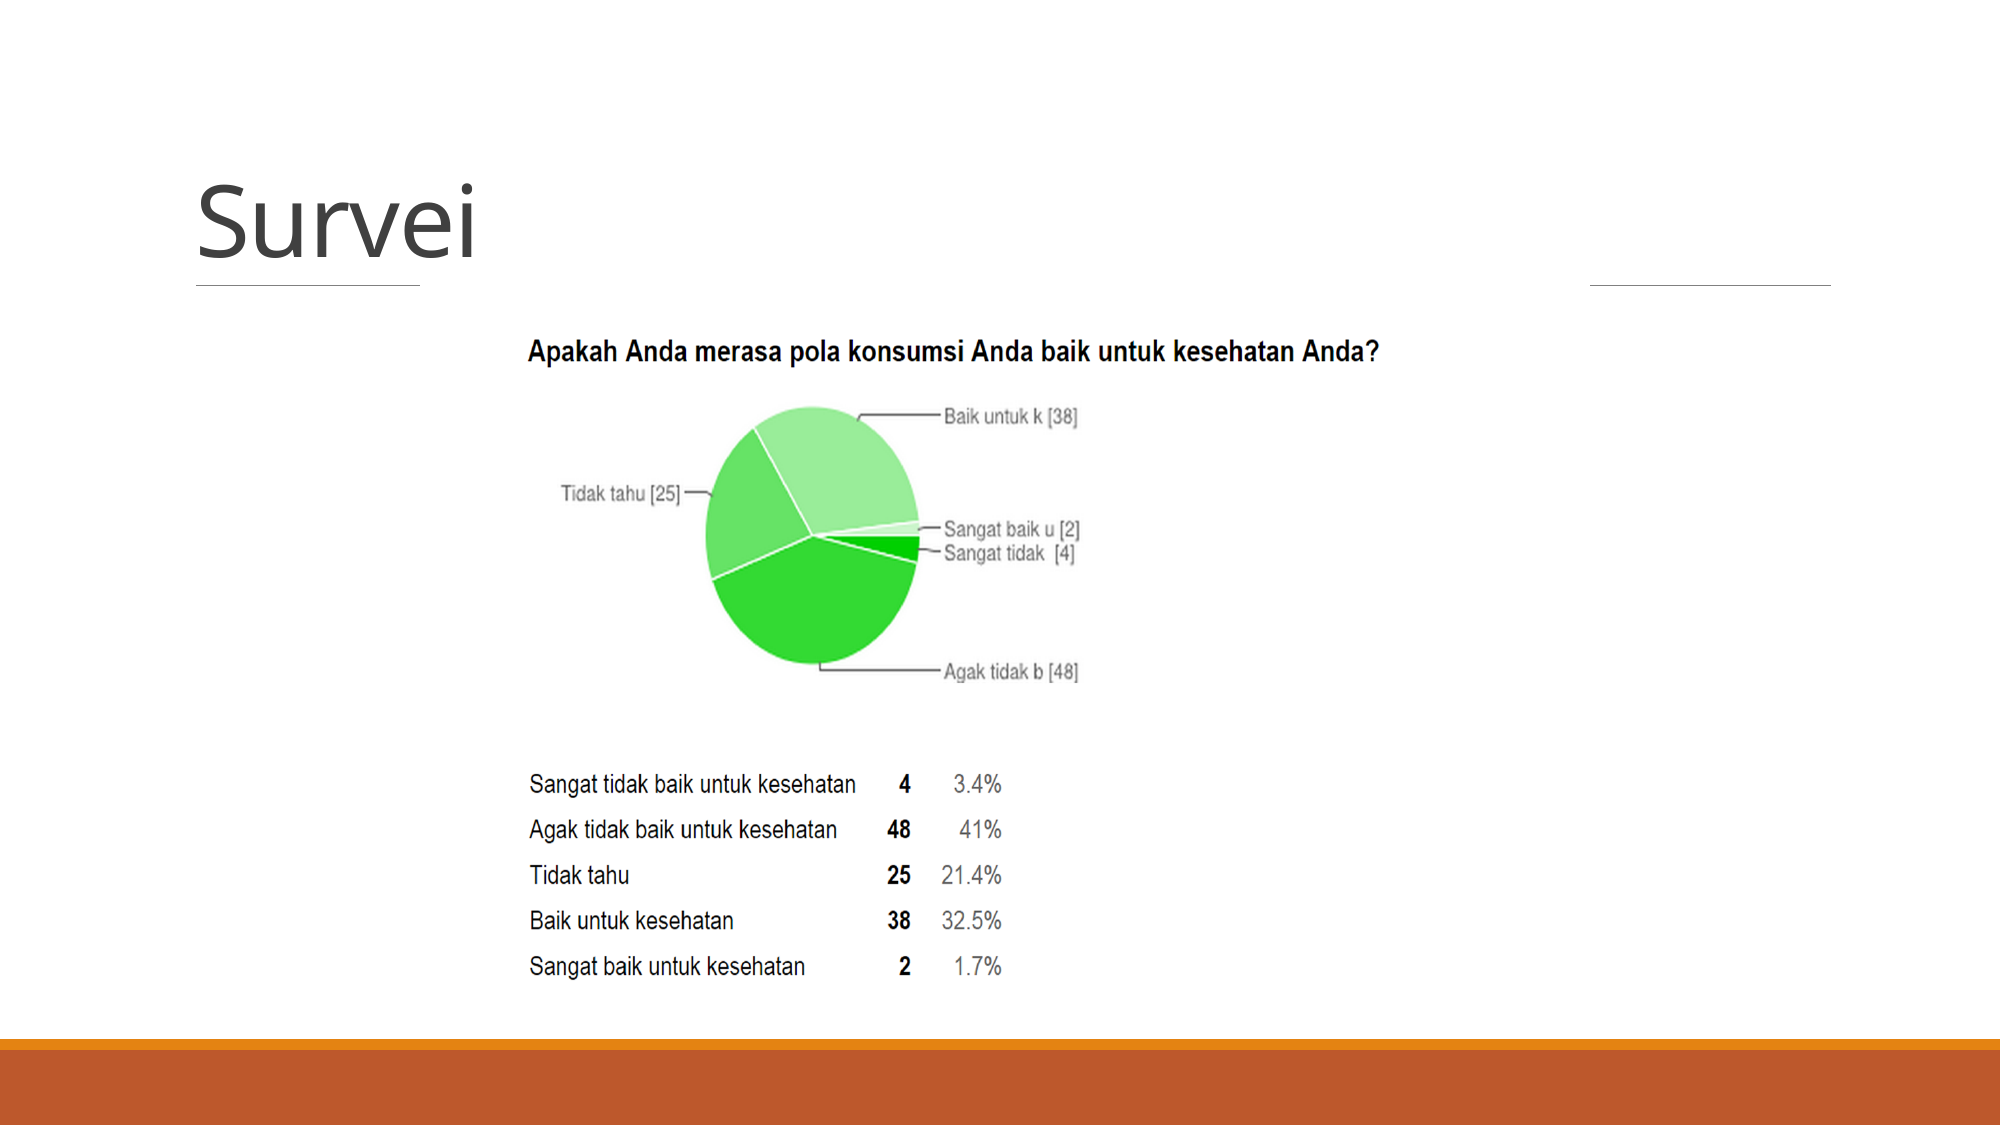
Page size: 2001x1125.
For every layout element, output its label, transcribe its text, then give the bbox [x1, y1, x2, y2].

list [419, 284, 1591, 1039]
title Survei [180, 47, 1830, 285]
